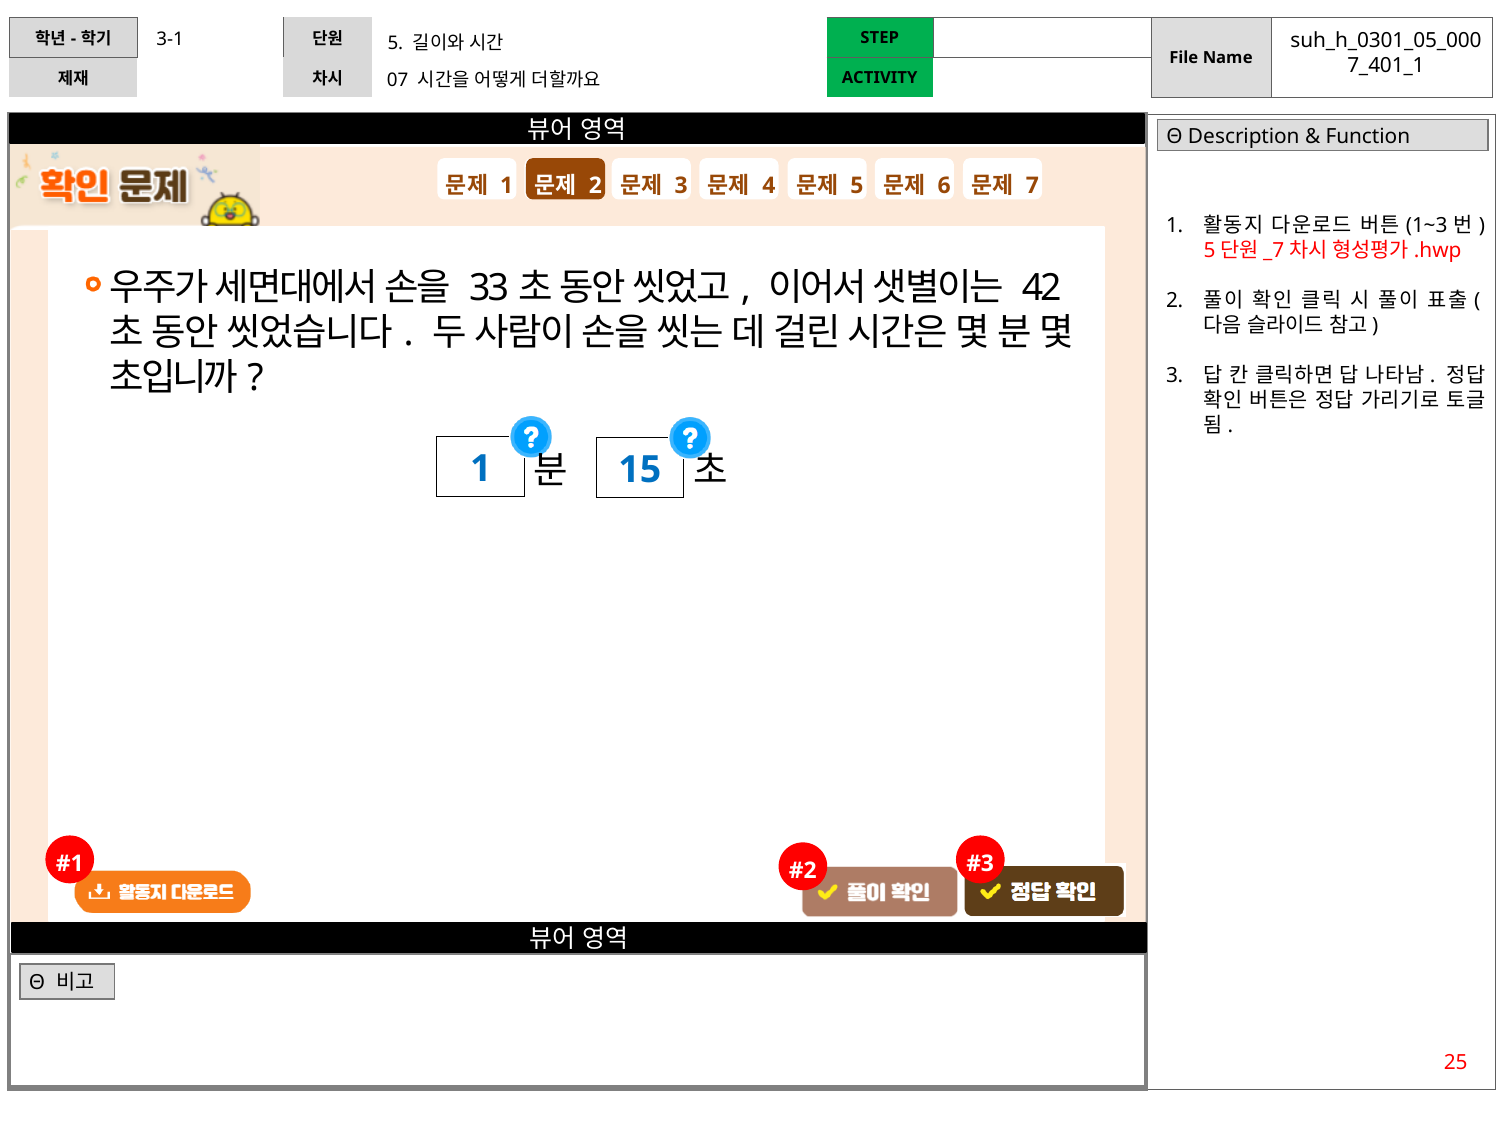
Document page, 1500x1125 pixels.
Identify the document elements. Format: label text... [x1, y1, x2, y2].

text_box 5. 길이와 시간 [372, 23, 828, 48]
picture [73, 869, 252, 913]
picture [82, 272, 103, 294]
text_box 문제 6 [891, 149, 956, 205]
text_box 1 [436, 436, 519, 497]
text_box 초 [678, 439, 750, 499]
text_box 문제 1 [430, 149, 519, 205]
table_header Θ Description & Function [1158, 120, 1487, 150]
text_box suh_h_0301_05_0007_401_1 [1271, 18, 1500, 84]
text_box 07 시간을 어떻게 더할까요 [372, 60, 821, 96]
text_box 활동지 다운로드 버튼(1~3번) 5단원_7차시 형성평가.hwp 풀이 확인 클릭 시 풀이 표출(다음 슬라이드 참고) 답 칸 클릭하면 답 나타남. 정답 확인 버튼은 정답 가리기로 토글 됨. [1151, 179, 1500, 444]
text_box 문제 7 [956, 149, 1066, 205]
text_box 15 [596, 437, 678, 498]
picture [668, 416, 711, 459]
text_box 분 [519, 438, 591, 499]
text_box 문제 4 [715, 149, 803, 205]
picture [963, 863, 1126, 918]
text_box #1 [43, 833, 97, 886]
text_box 문제 2 [519, 149, 629, 205]
text_box 우주가 세면대에서 손을 33초 동안 씻었고, 이어서 샛별이는 42초 동안 씻었습니다. 두 사람이 손을 씻는 데 걸린 시간은 몇 분 몇 초입니까? [94, 255, 1086, 405]
picture [10, 144, 260, 230]
text_box 문제 3 [629, 149, 715, 205]
text_box 문제 5 [803, 149, 891, 205]
text_box #3 [953, 833, 1007, 864]
text_box [0, 0, 1500, 75]
text_box #2 [776, 840, 830, 892]
picture [508, 415, 552, 459]
picture [800, 864, 958, 918]
